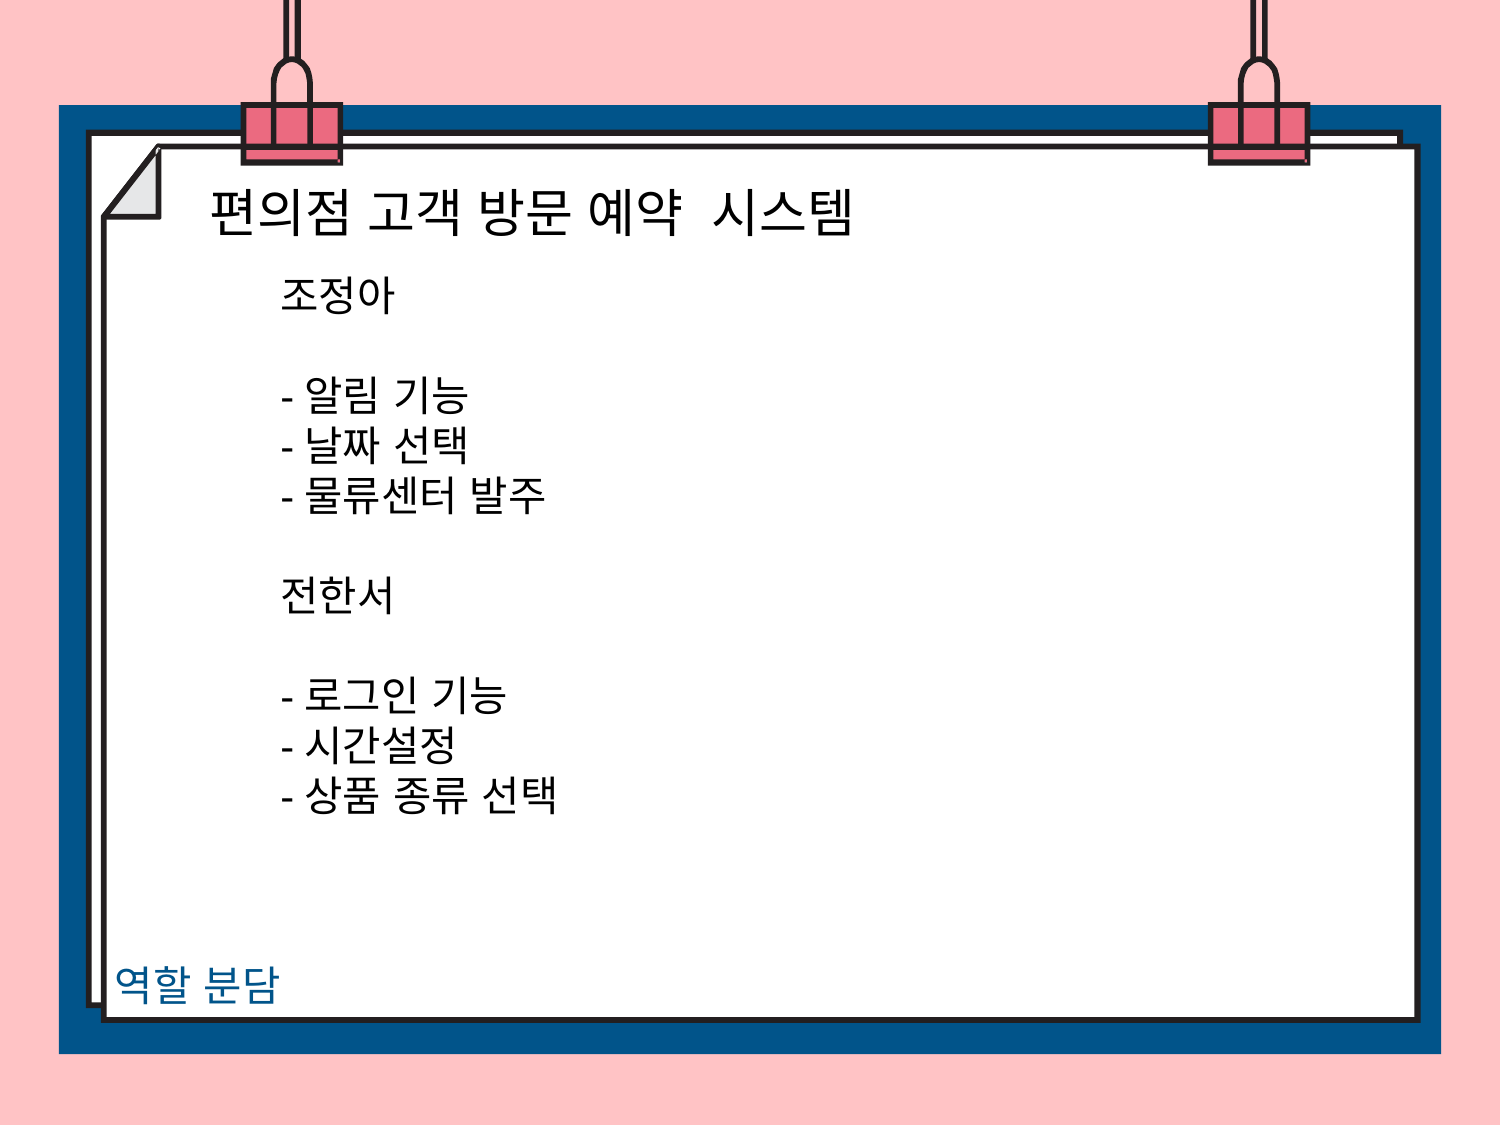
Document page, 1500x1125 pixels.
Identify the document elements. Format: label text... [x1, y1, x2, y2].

text_box 편의점 고객 방문 예약 시스템 [194, 172, 939, 250]
text_box 역할 분담 [100, 952, 975, 1018]
text_box 조정아 -알림 기능 -날짜 선택 -물류센터 발주 전한서 -로그인 기능 -시간설정 -상품 종류 선택 [265, 262, 1282, 978]
